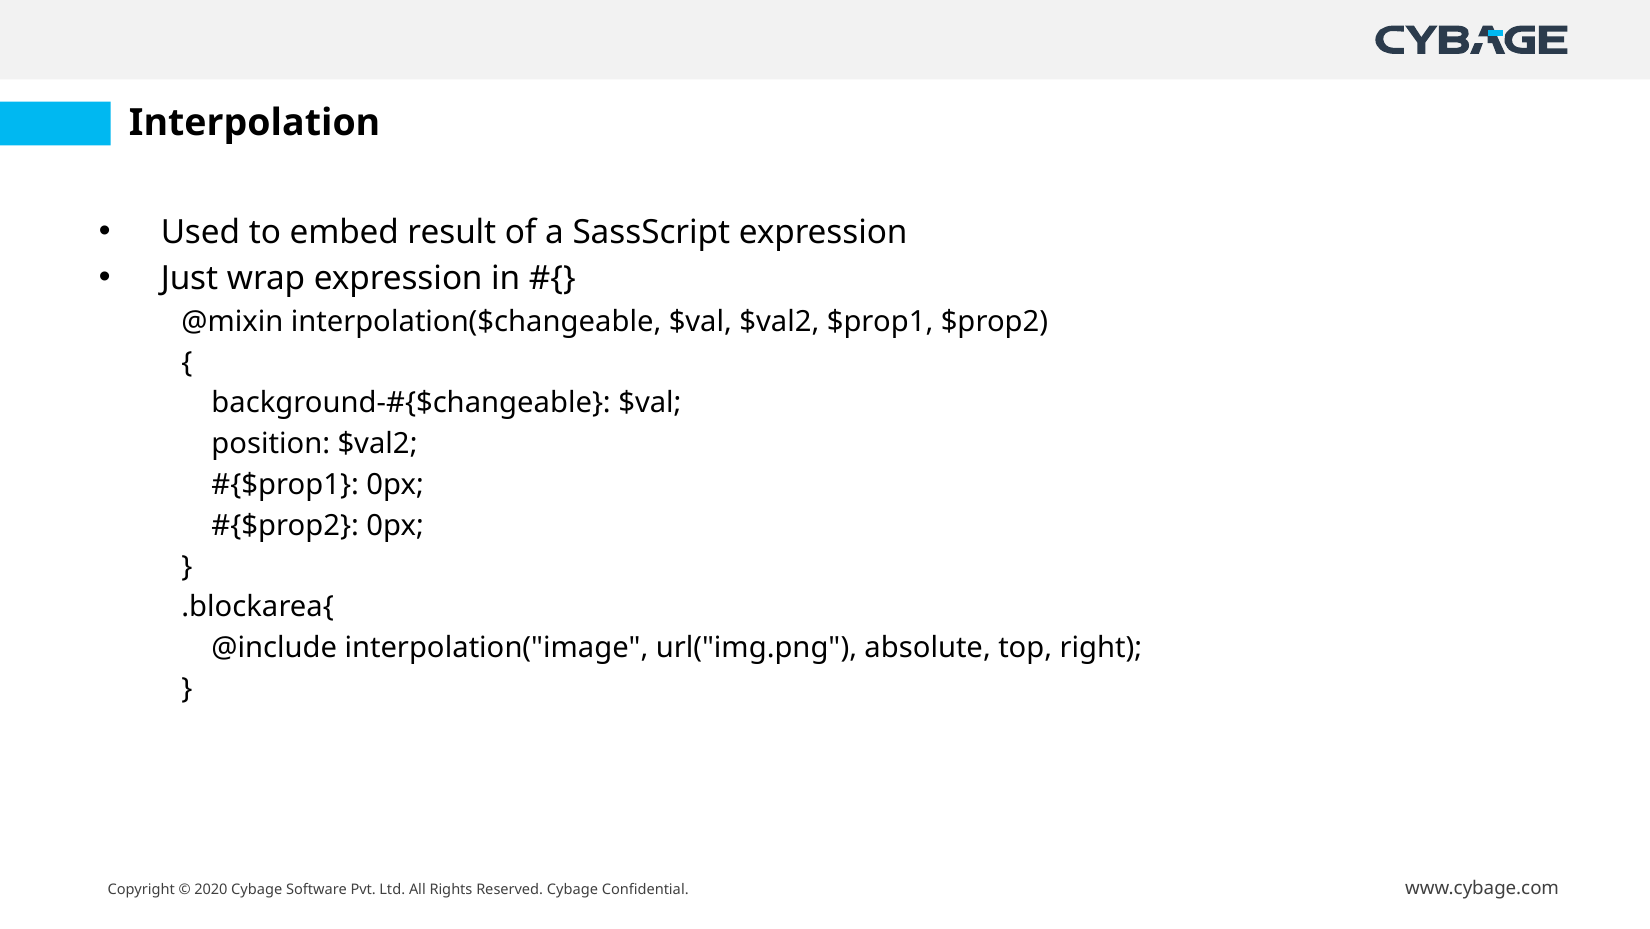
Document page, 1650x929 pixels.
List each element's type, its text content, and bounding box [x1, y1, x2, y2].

title Interpolation [112, 89, 1598, 171]
list Used to embed result of a SassScript expression Just wrap expression in #{} @mixin interpolation($changeable, $val, $val2, $prop1, $prop2) { background-#{$changeable}: $val; position: $val2; #{$prop1}: 0px; #{$prop2}: 0px; } .blockarea{ @include interpolation("image", url("img.png"), absolute, top, right); } [82, 201, 1568, 815]
